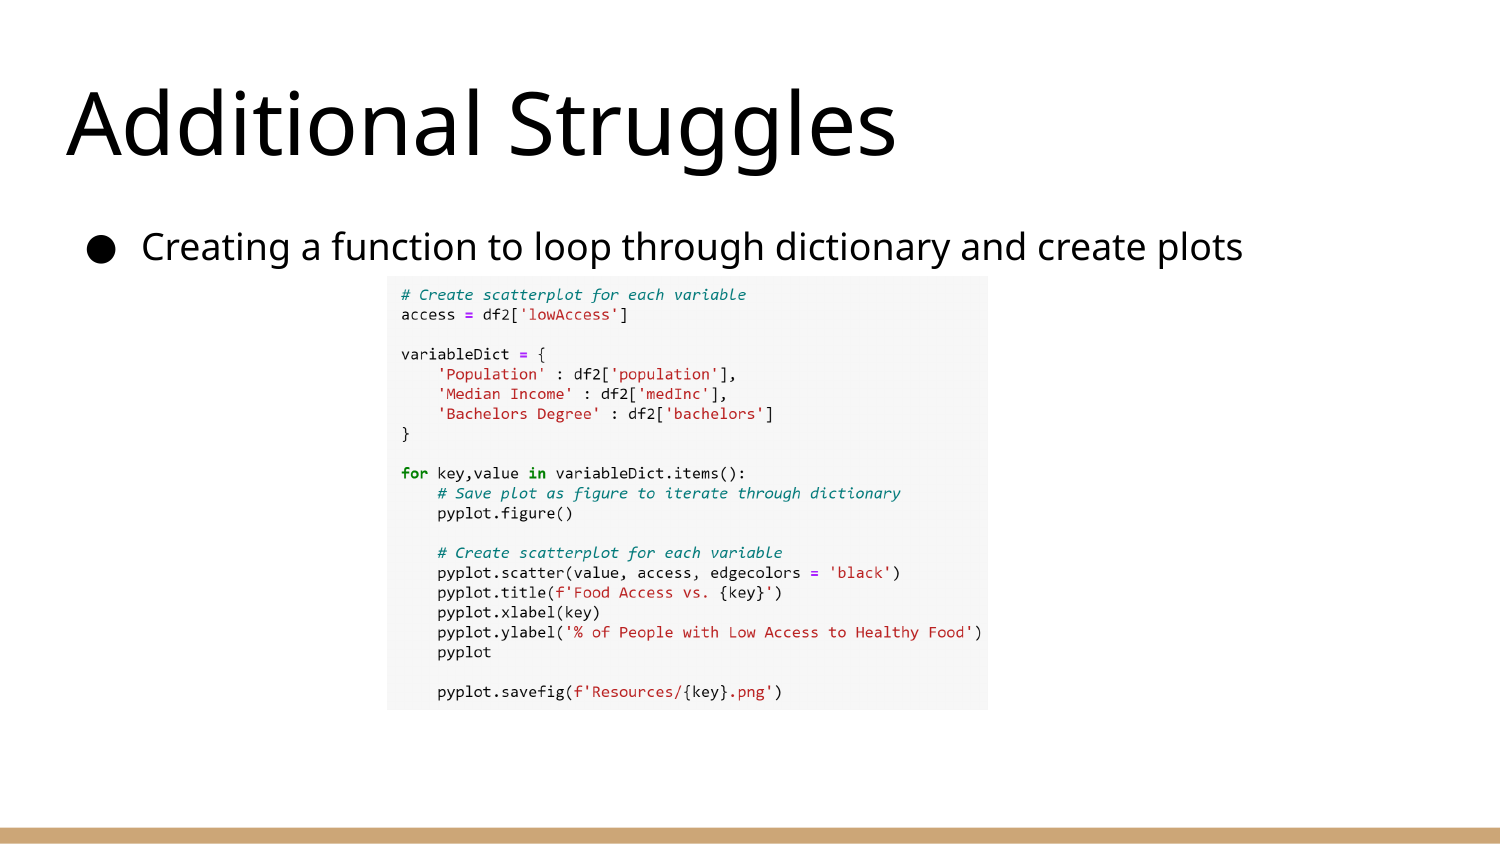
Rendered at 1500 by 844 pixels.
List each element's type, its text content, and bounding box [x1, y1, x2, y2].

list Creating a function to loop through dictionary and create plots [51, 200, 1449, 752]
picture [386, 275, 989, 711]
title Additional Struggles [51, 51, 1449, 189]
